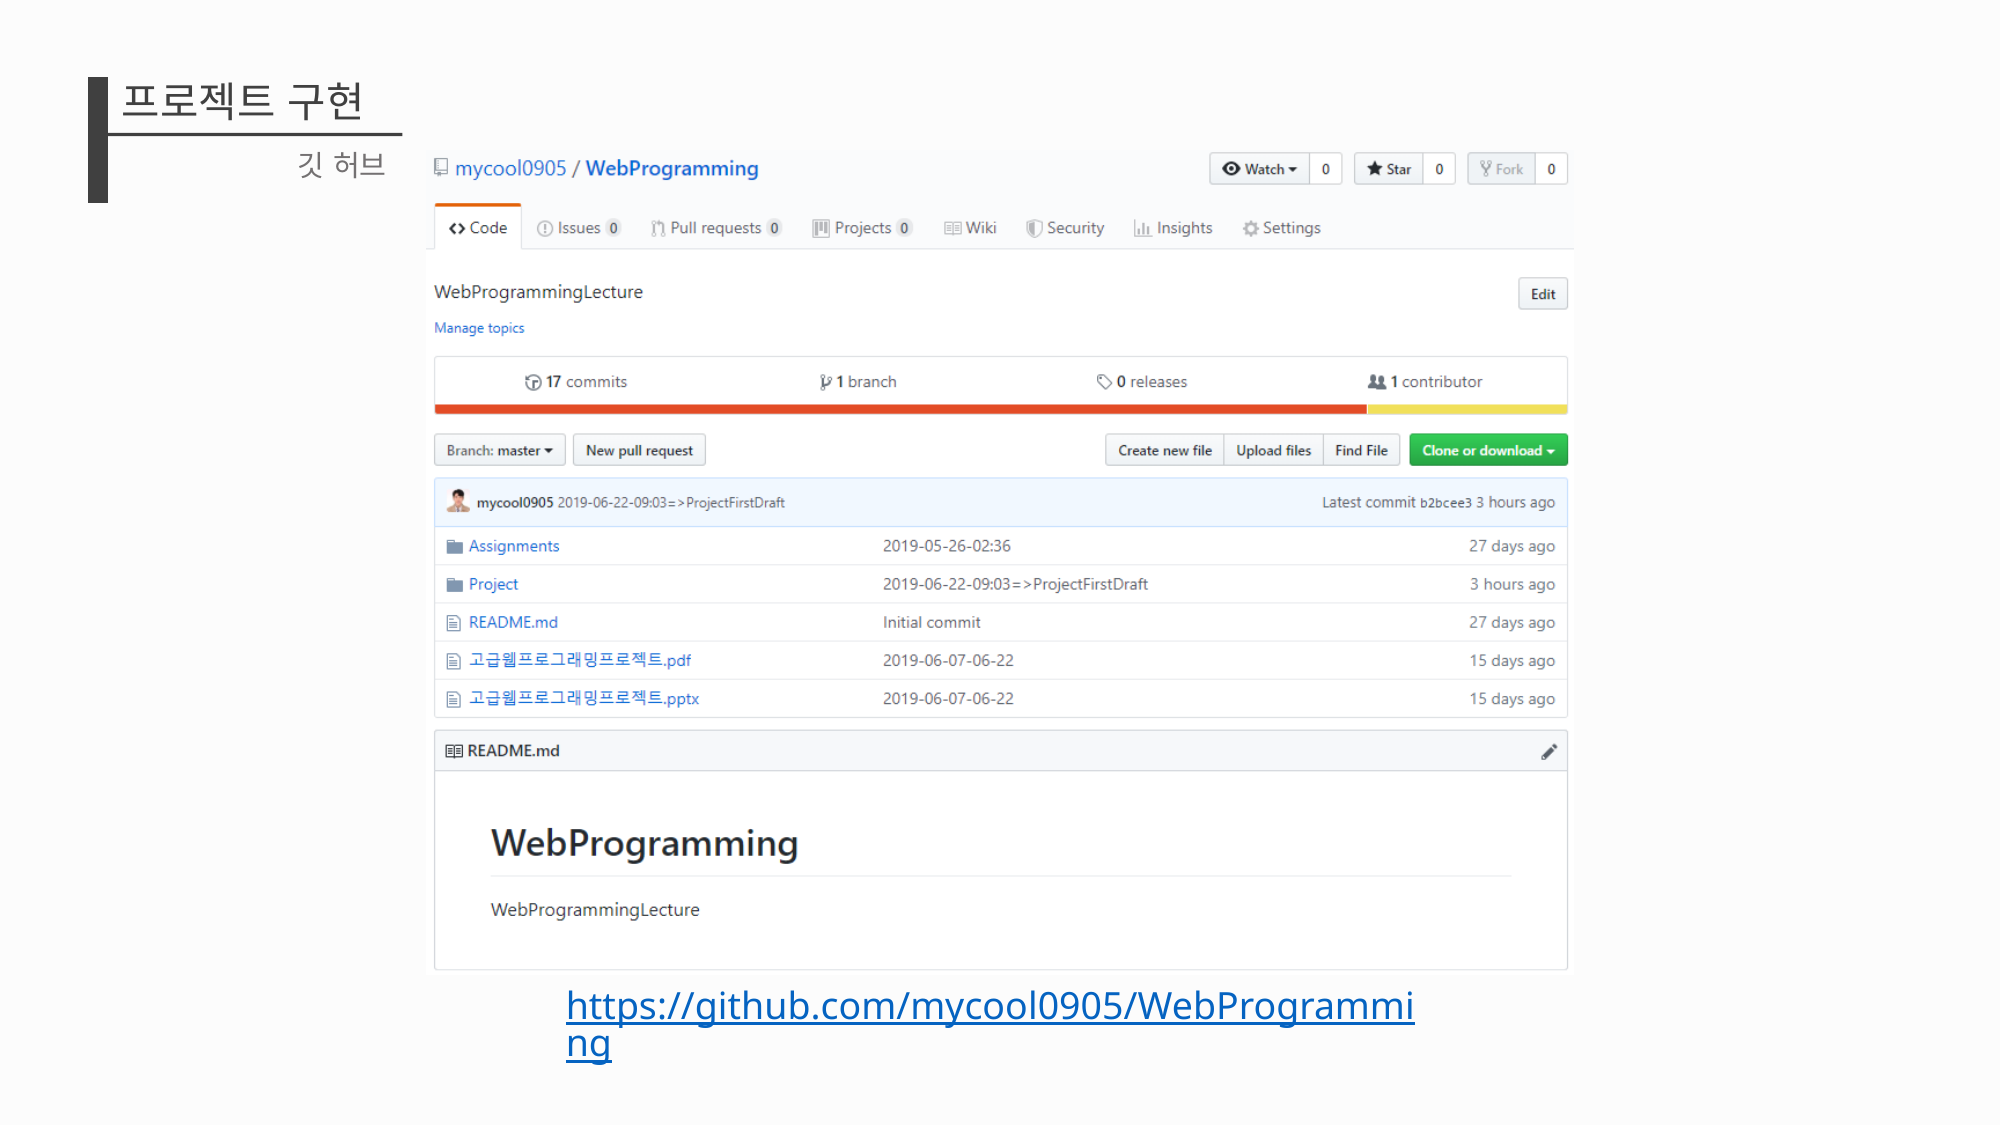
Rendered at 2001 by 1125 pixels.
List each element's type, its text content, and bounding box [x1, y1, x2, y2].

picture [426, 150, 1574, 975]
text_box 깃 허브 [203, 140, 403, 191]
text_box [88, 77, 108, 203]
text_box 프로젝트 구현 [107, 68, 402, 134]
text_box https://github.com/mycool0905/WebProgramming [551, 975, 1449, 1041]
